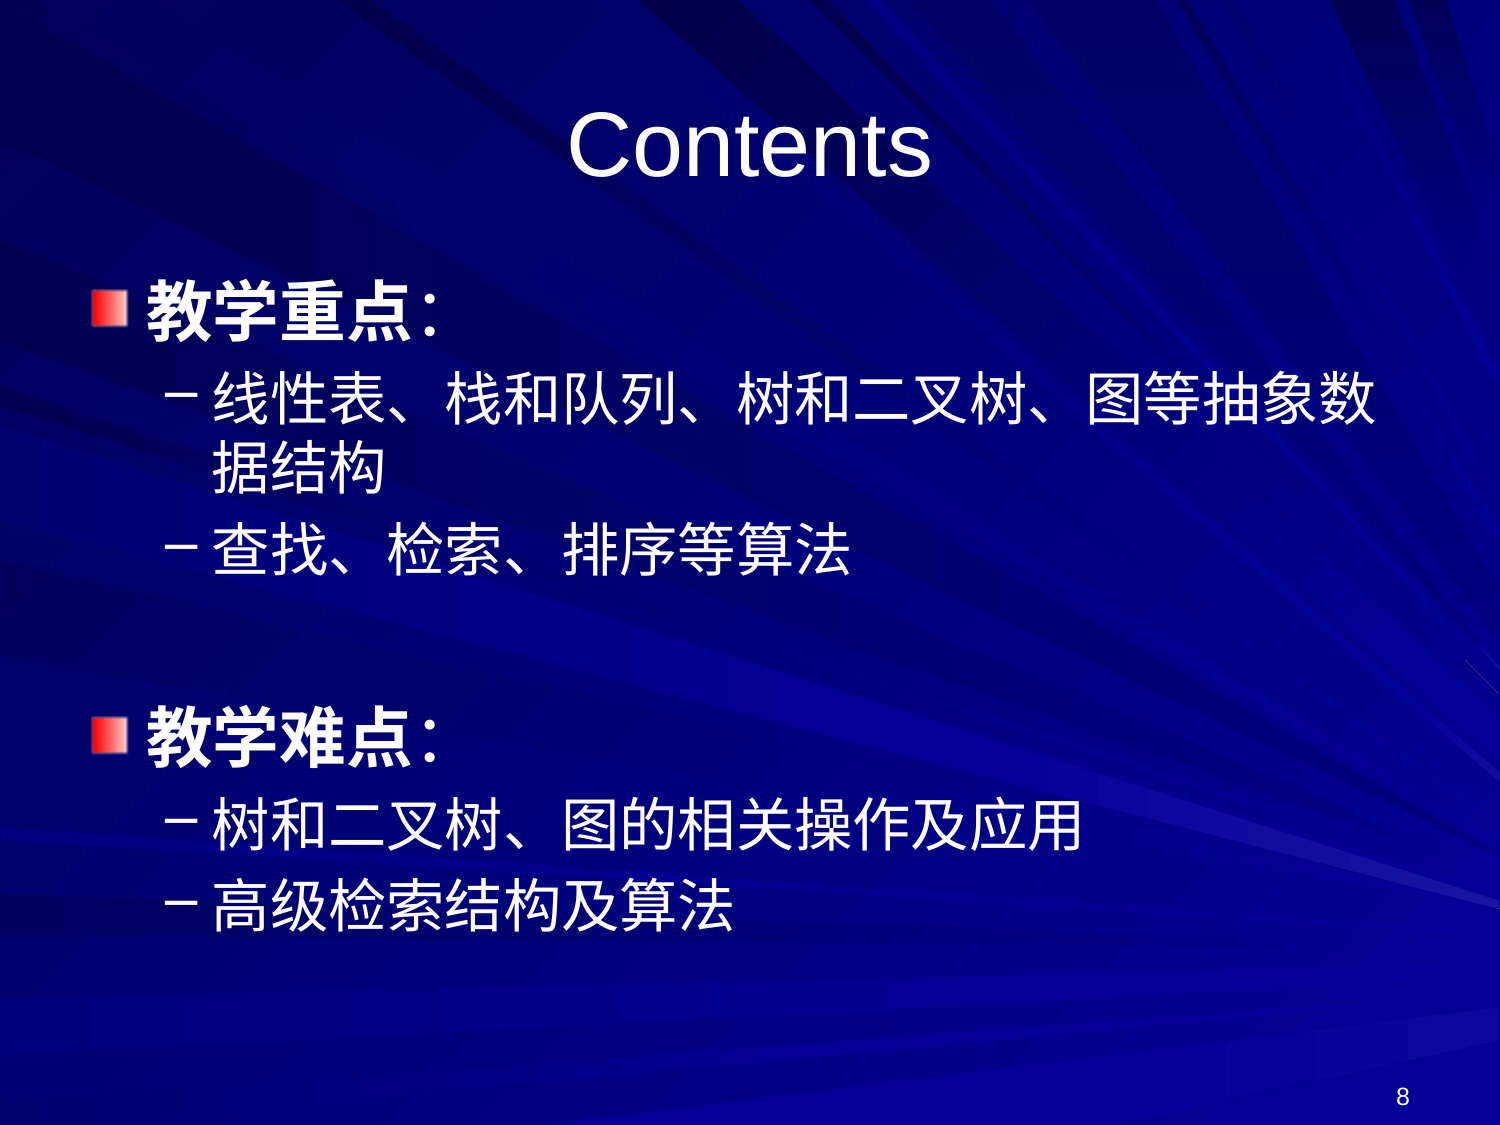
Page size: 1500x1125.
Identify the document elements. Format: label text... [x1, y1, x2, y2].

title Contents [75, 45, 1425, 234]
picture [90, 715, 132, 758]
list 教学重点： 线性表、栈和队列、树和二叉树、图等抽象数据结构 查找、检索、排序等算法 教学难点： 树和二叉树、图的相关操作及应用 高级检索结构及算法 [75, 262, 1425, 1006]
picture [90, 288, 132, 331]
slide_number 8 [1074, 1042, 1425, 1118]
